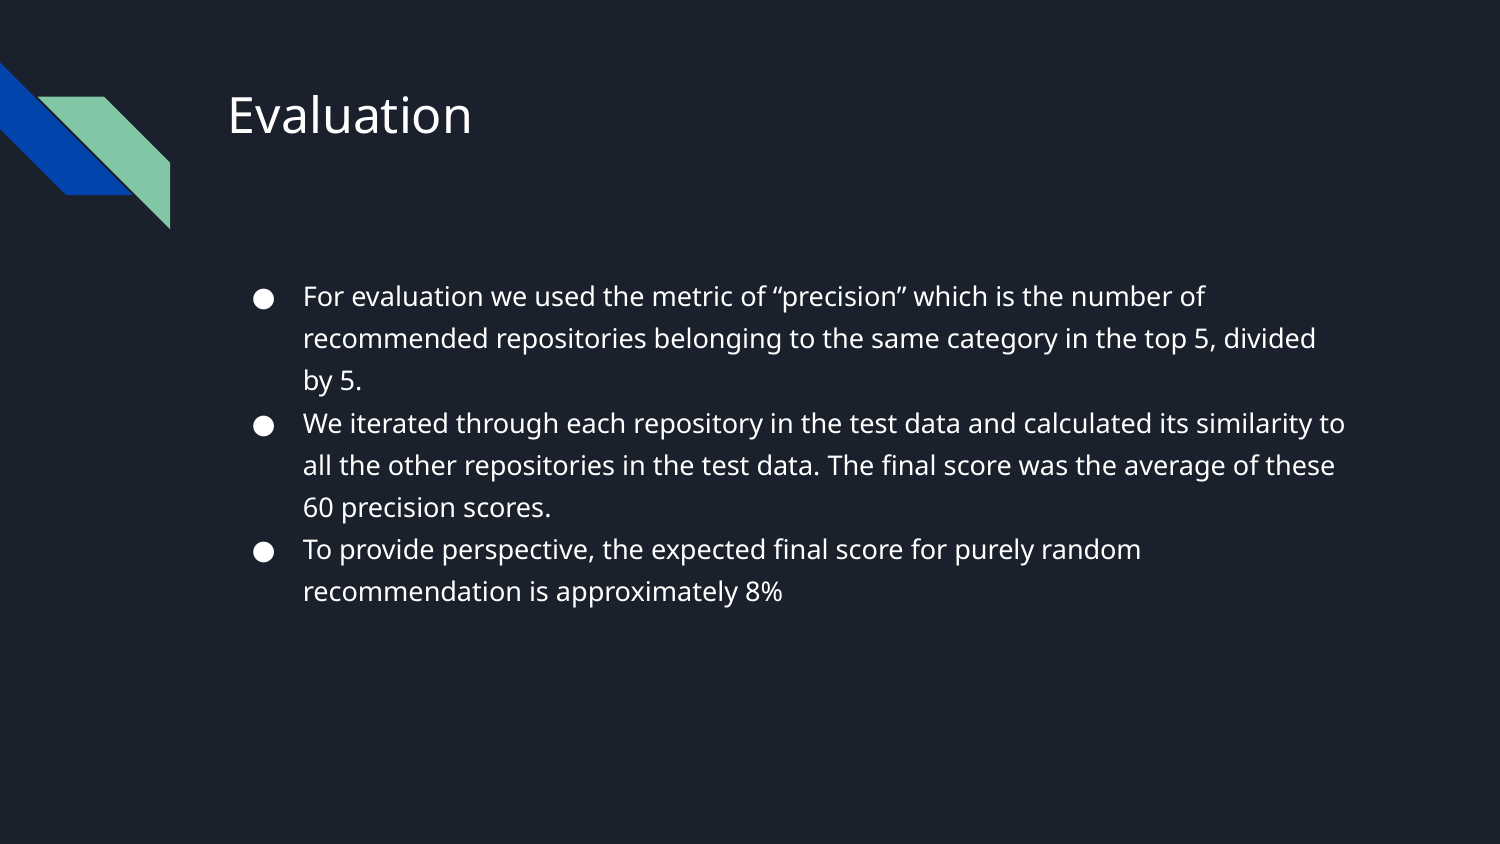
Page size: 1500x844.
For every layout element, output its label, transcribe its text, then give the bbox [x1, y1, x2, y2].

title Evaluation [212, 64, 1368, 215]
list For evaluation we used the metric of “precision” which is the number of recommended repositories belonging to the same category in the top 5, divided by 5. We iterated through each repository in the test data and calculated its similarity to all the other repositories in the test data. The final score was the average of these 60 precision scores. To provide perspective, the expected final score for purely random recommendation is approximately 8% [212, 257, 1368, 735]
